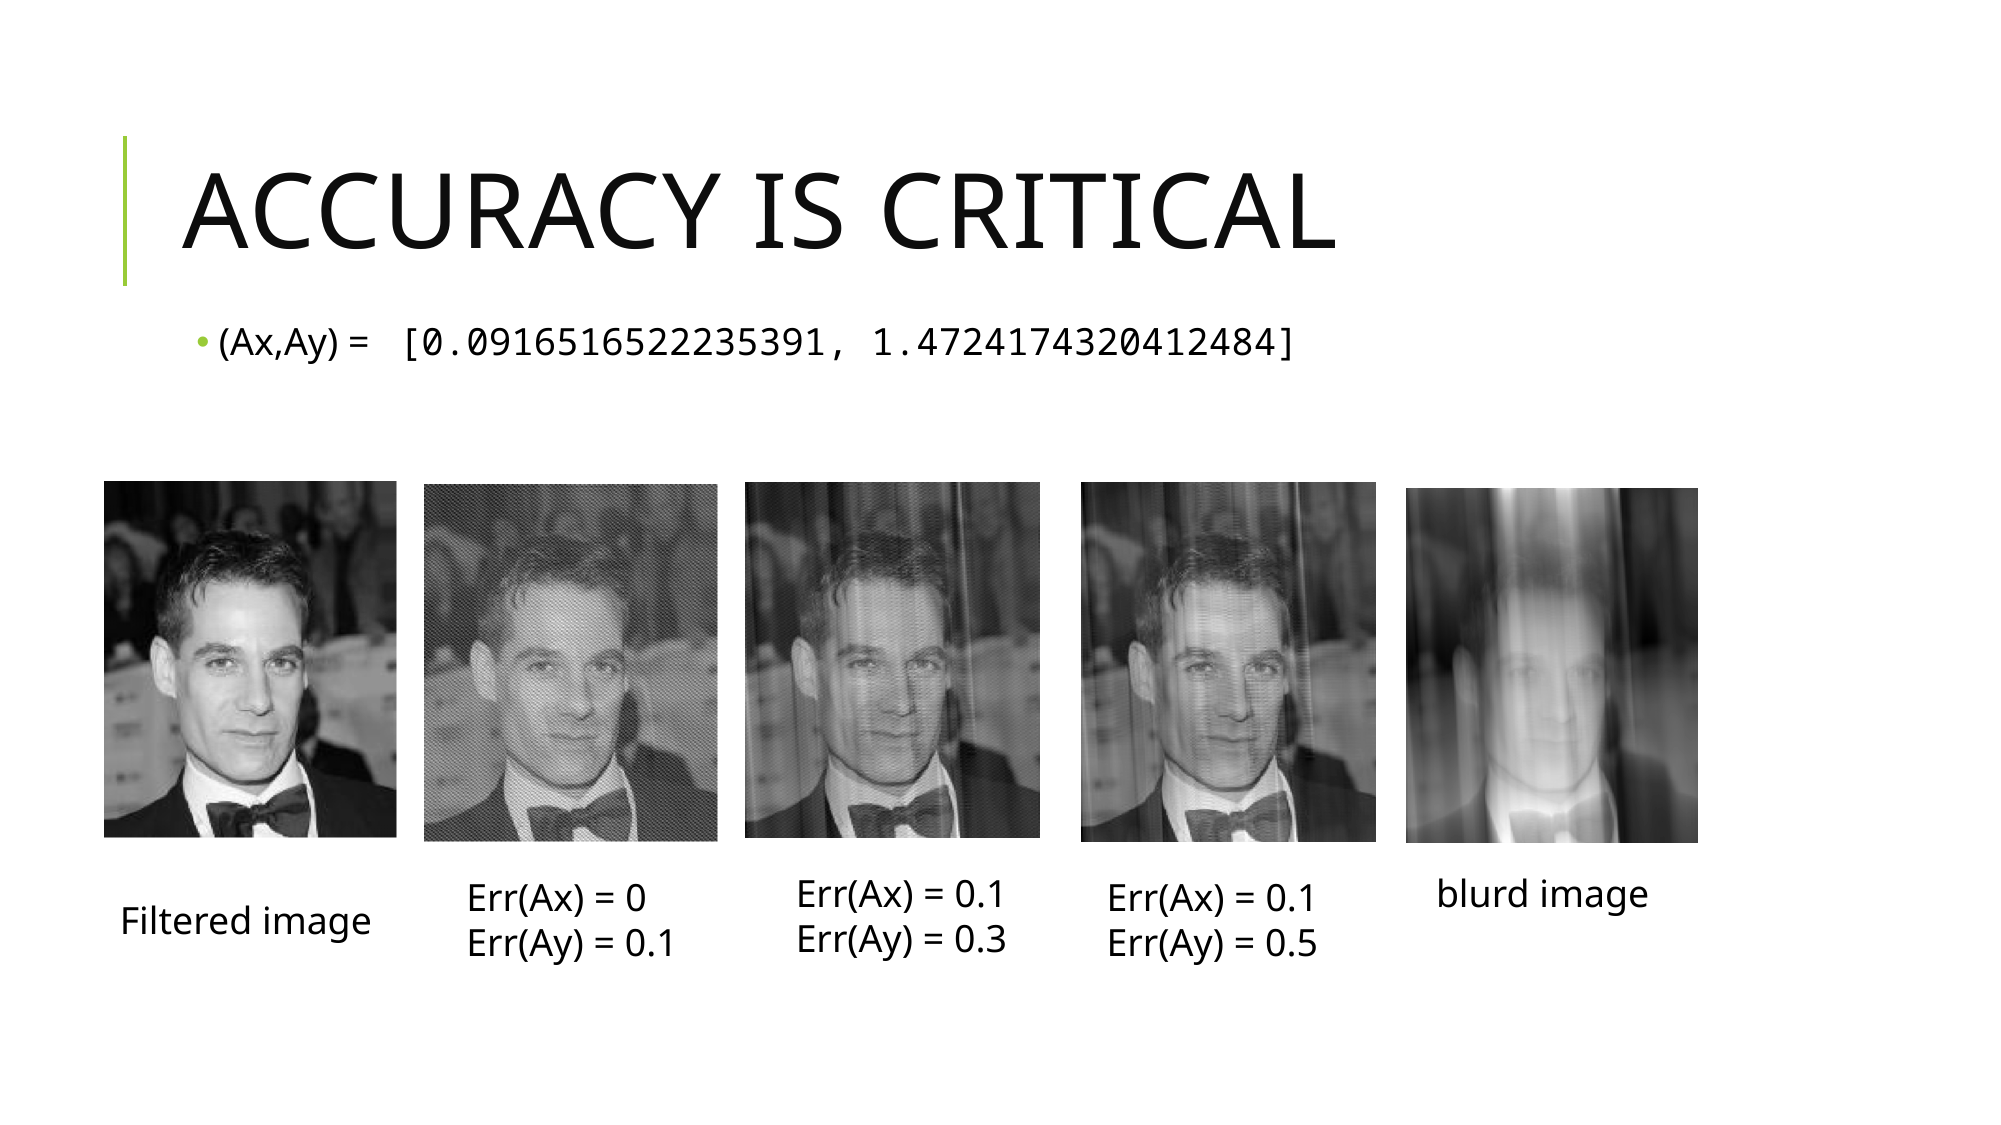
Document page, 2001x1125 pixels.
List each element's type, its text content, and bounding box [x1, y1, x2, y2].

text_box Filtered image [104, 889, 397, 950]
picture [1080, 482, 1376, 842]
picture [744, 482, 1042, 839]
list (Ax,Ay) = [0.0916516522235391, 1.4724174320412484] [168, 257, 1819, 1063]
text_box blurd image [1421, 862, 1675, 923]
text_box Err(Ax) = 0 Err(Ay) = 0.1 [451, 866, 693, 972]
text_box Err(Ax) = 0.1 Err(Ay) = 0.5 [1091, 866, 1334, 972]
picture [1404, 487, 1698, 843]
picture [104, 481, 398, 839]
title Accuracy is critical [168, 96, 1763, 257]
picture [424, 482, 718, 842]
text_box Err(Ax) = 0.1 Err(Ay) = 0.3 [781, 862, 1023, 968]
